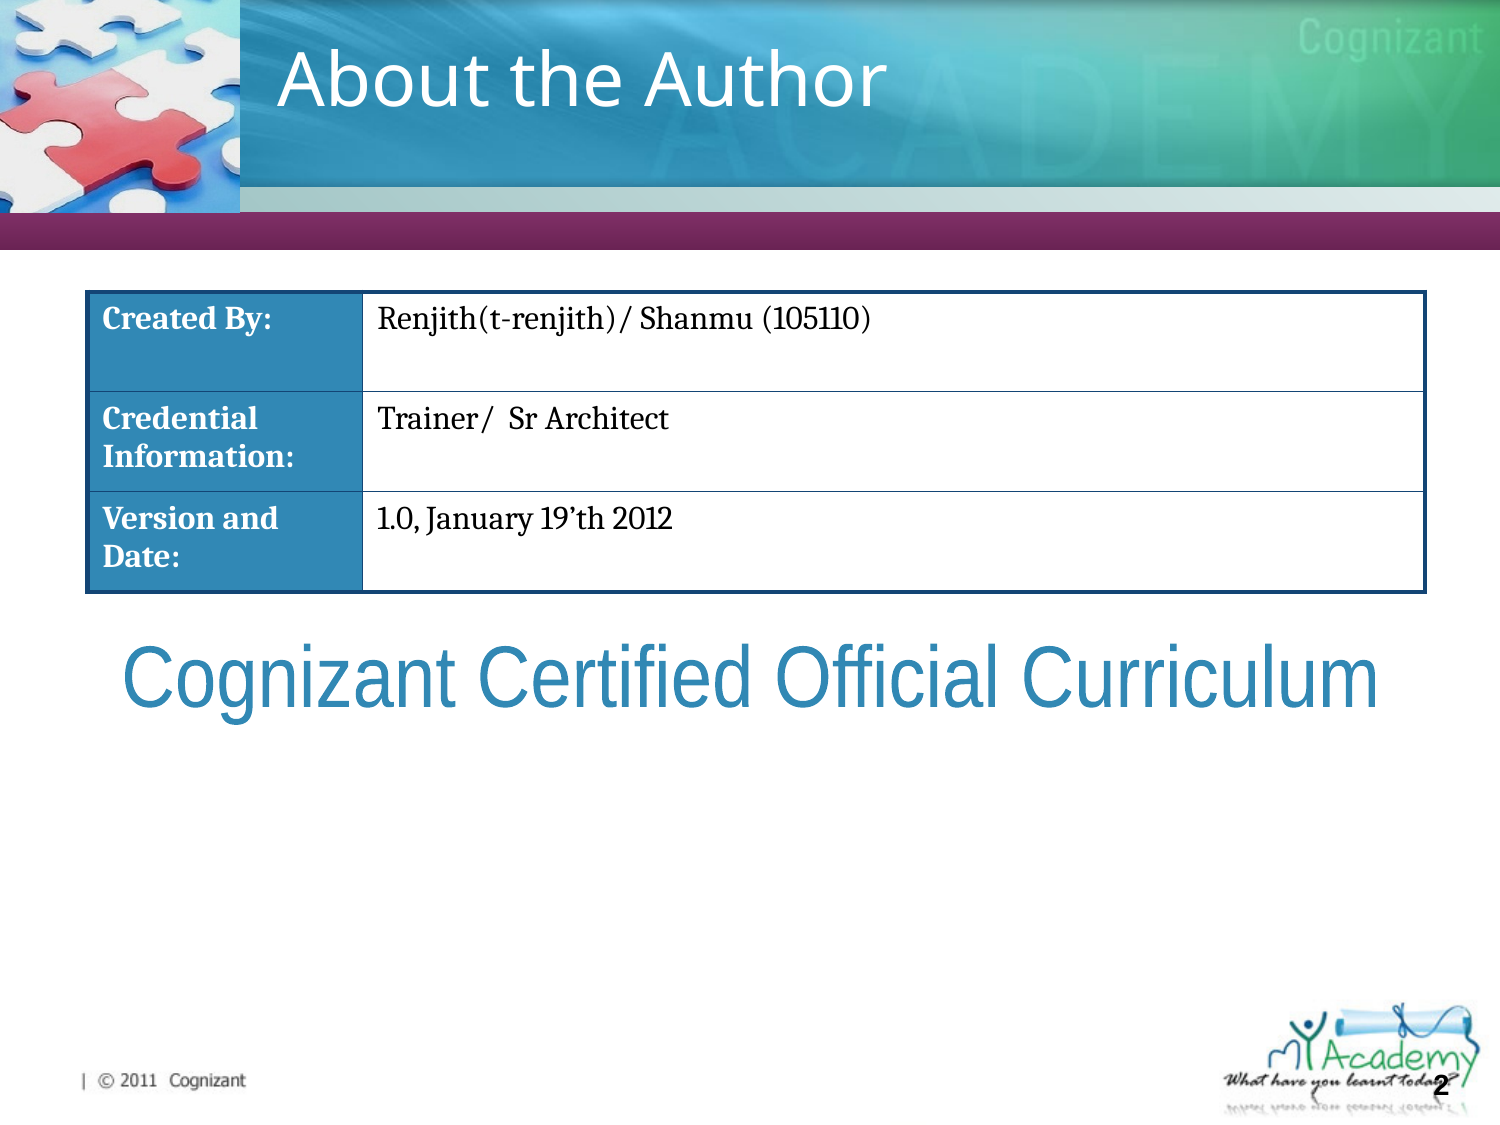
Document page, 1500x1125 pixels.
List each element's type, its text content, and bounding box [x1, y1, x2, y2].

table_cell Credential Information: [90, 392, 362, 491]
picture [0, 0, 1500, 213]
table_cell Trainer/ Sr Architect [363, 392, 1423, 491]
title About the Author [262, 32, 1388, 121]
table_cell 1.0, January 19’th 2012 [363, 492, 1423, 590]
table_header Renjith(t-renjith)/ Shanmu (105110) [363, 294, 1423, 391]
slide_number 2 [1418, 1059, 1492, 1112]
table_cell Version and Date: [90, 492, 362, 590]
table_header Created By: [90, 294, 362, 391]
picture [0, 250, 1500, 1125]
